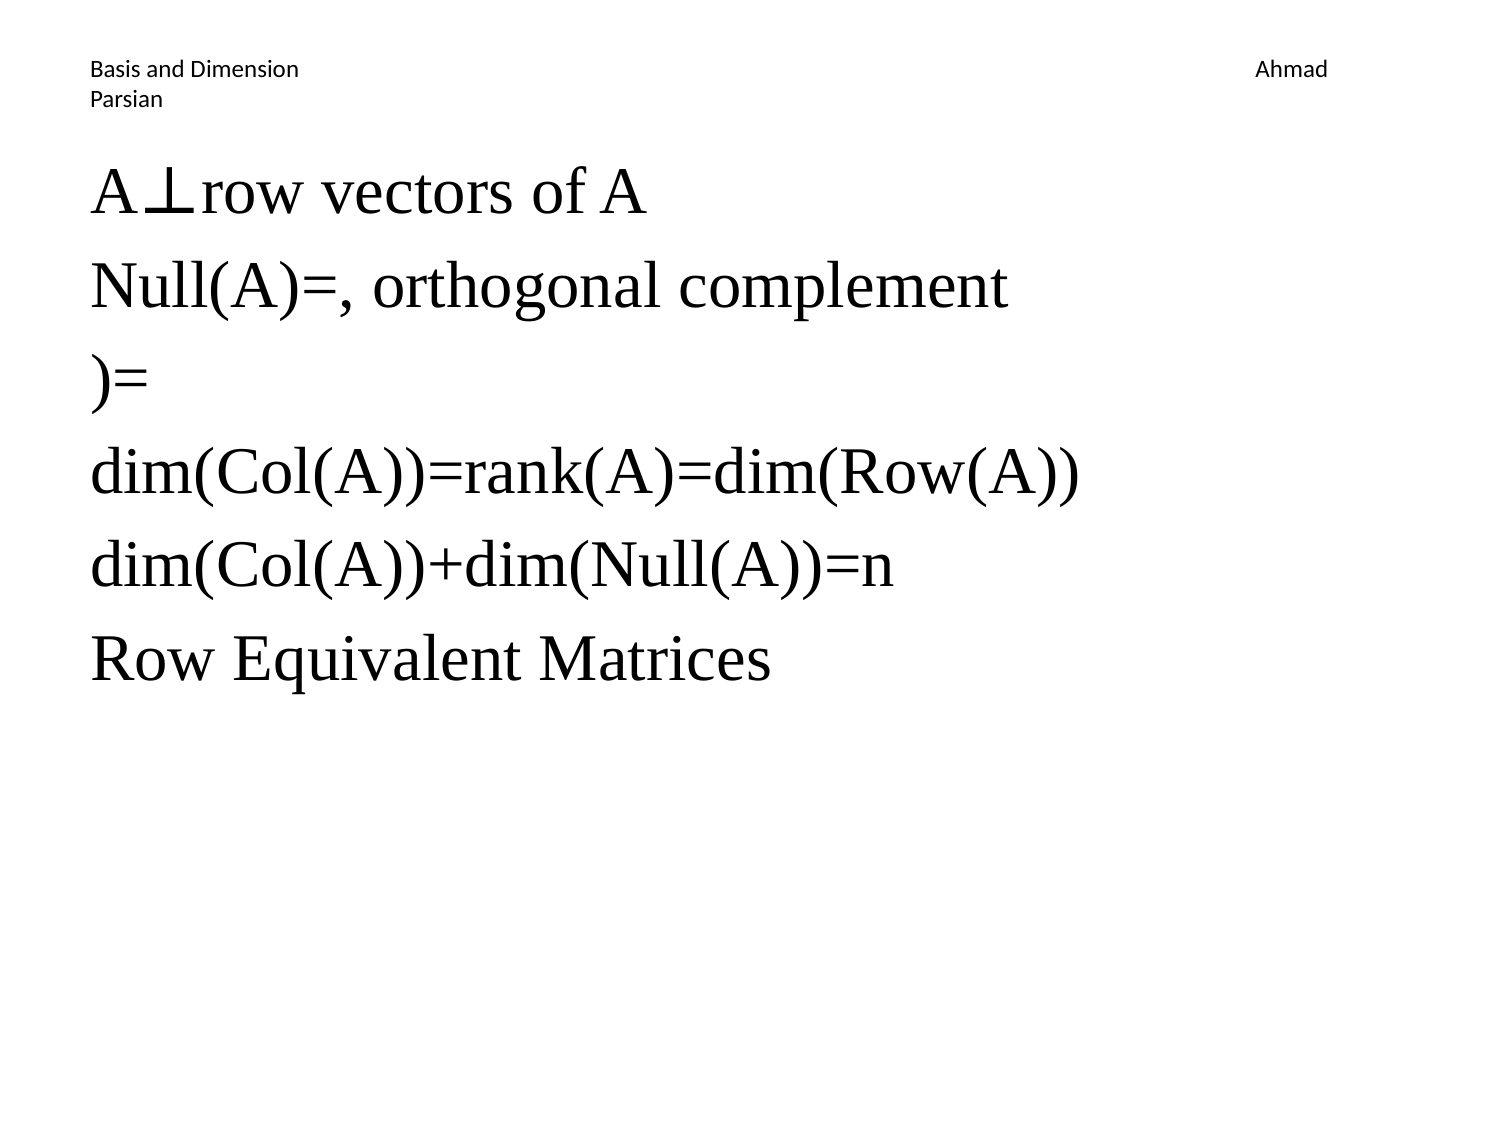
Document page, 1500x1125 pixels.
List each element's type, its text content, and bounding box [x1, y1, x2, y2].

title Basis and Dimension Ahmad Parsian [75, 45, 1425, 121]
